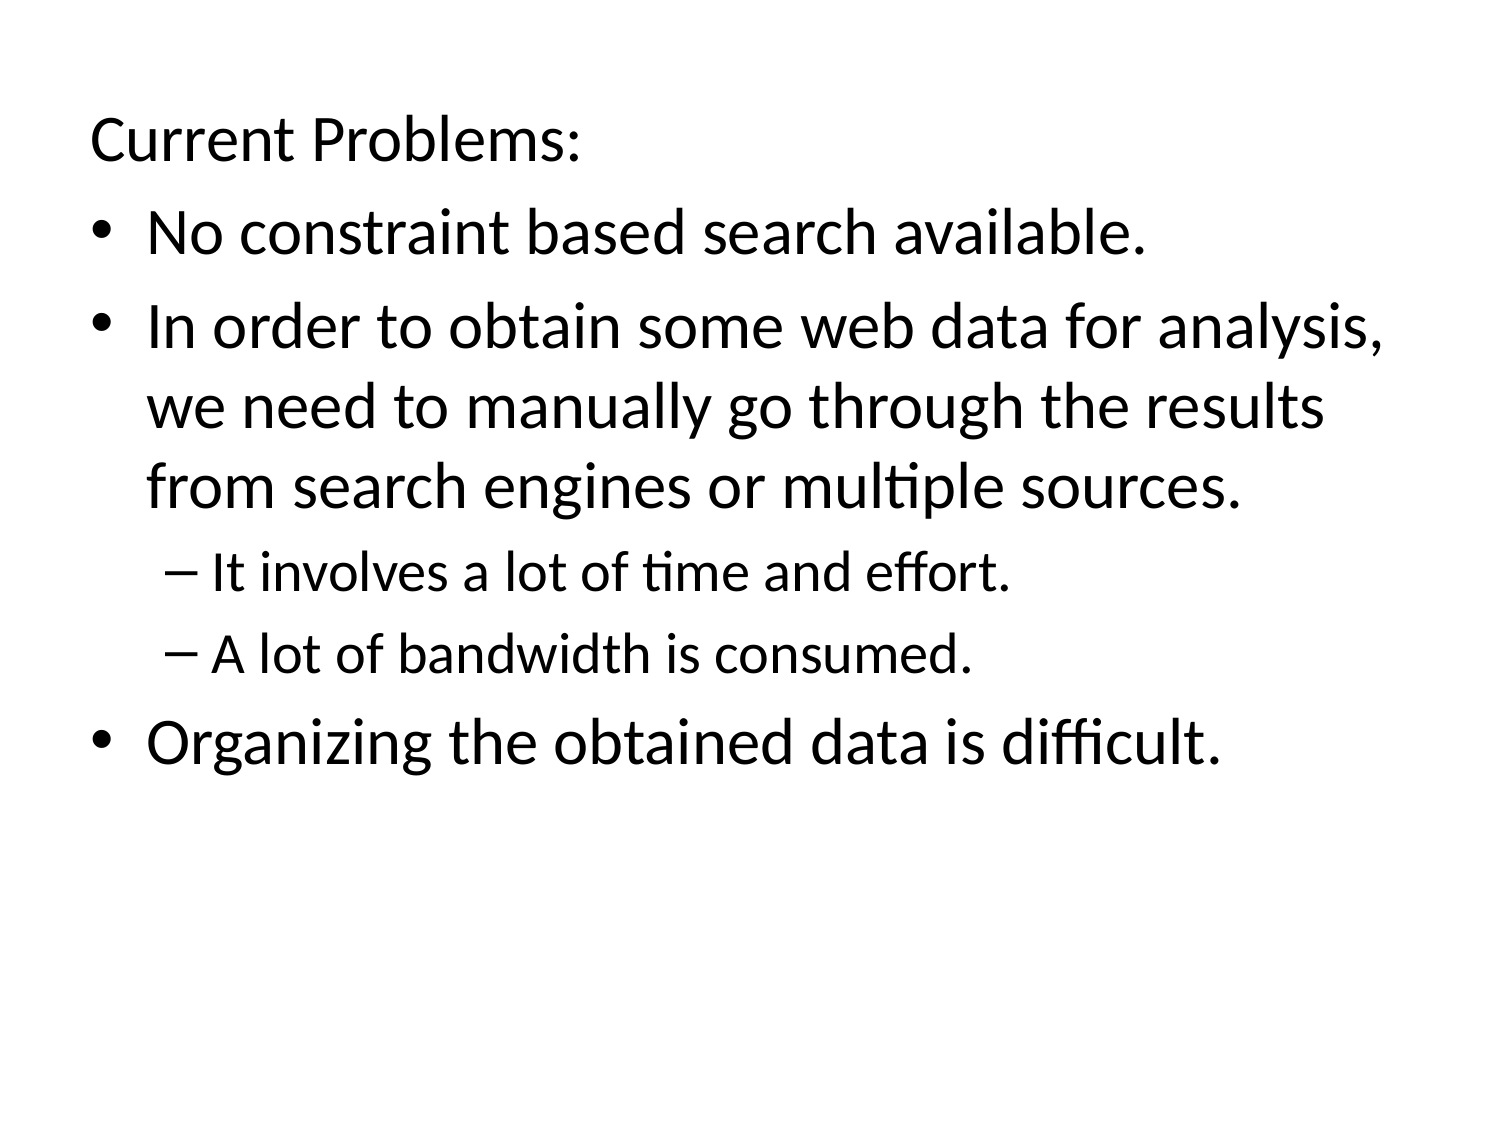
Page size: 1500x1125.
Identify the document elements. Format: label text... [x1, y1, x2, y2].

list Current Problems: No constraint based search available. In order to obtain some web data for analysis, we need to manually go through the results from search engines or multiple sources. It involves a lot of time and effort. A lot of bandwidth is consumed. Organizing the obtained data is difficult. [75, 87, 1425, 1005]
